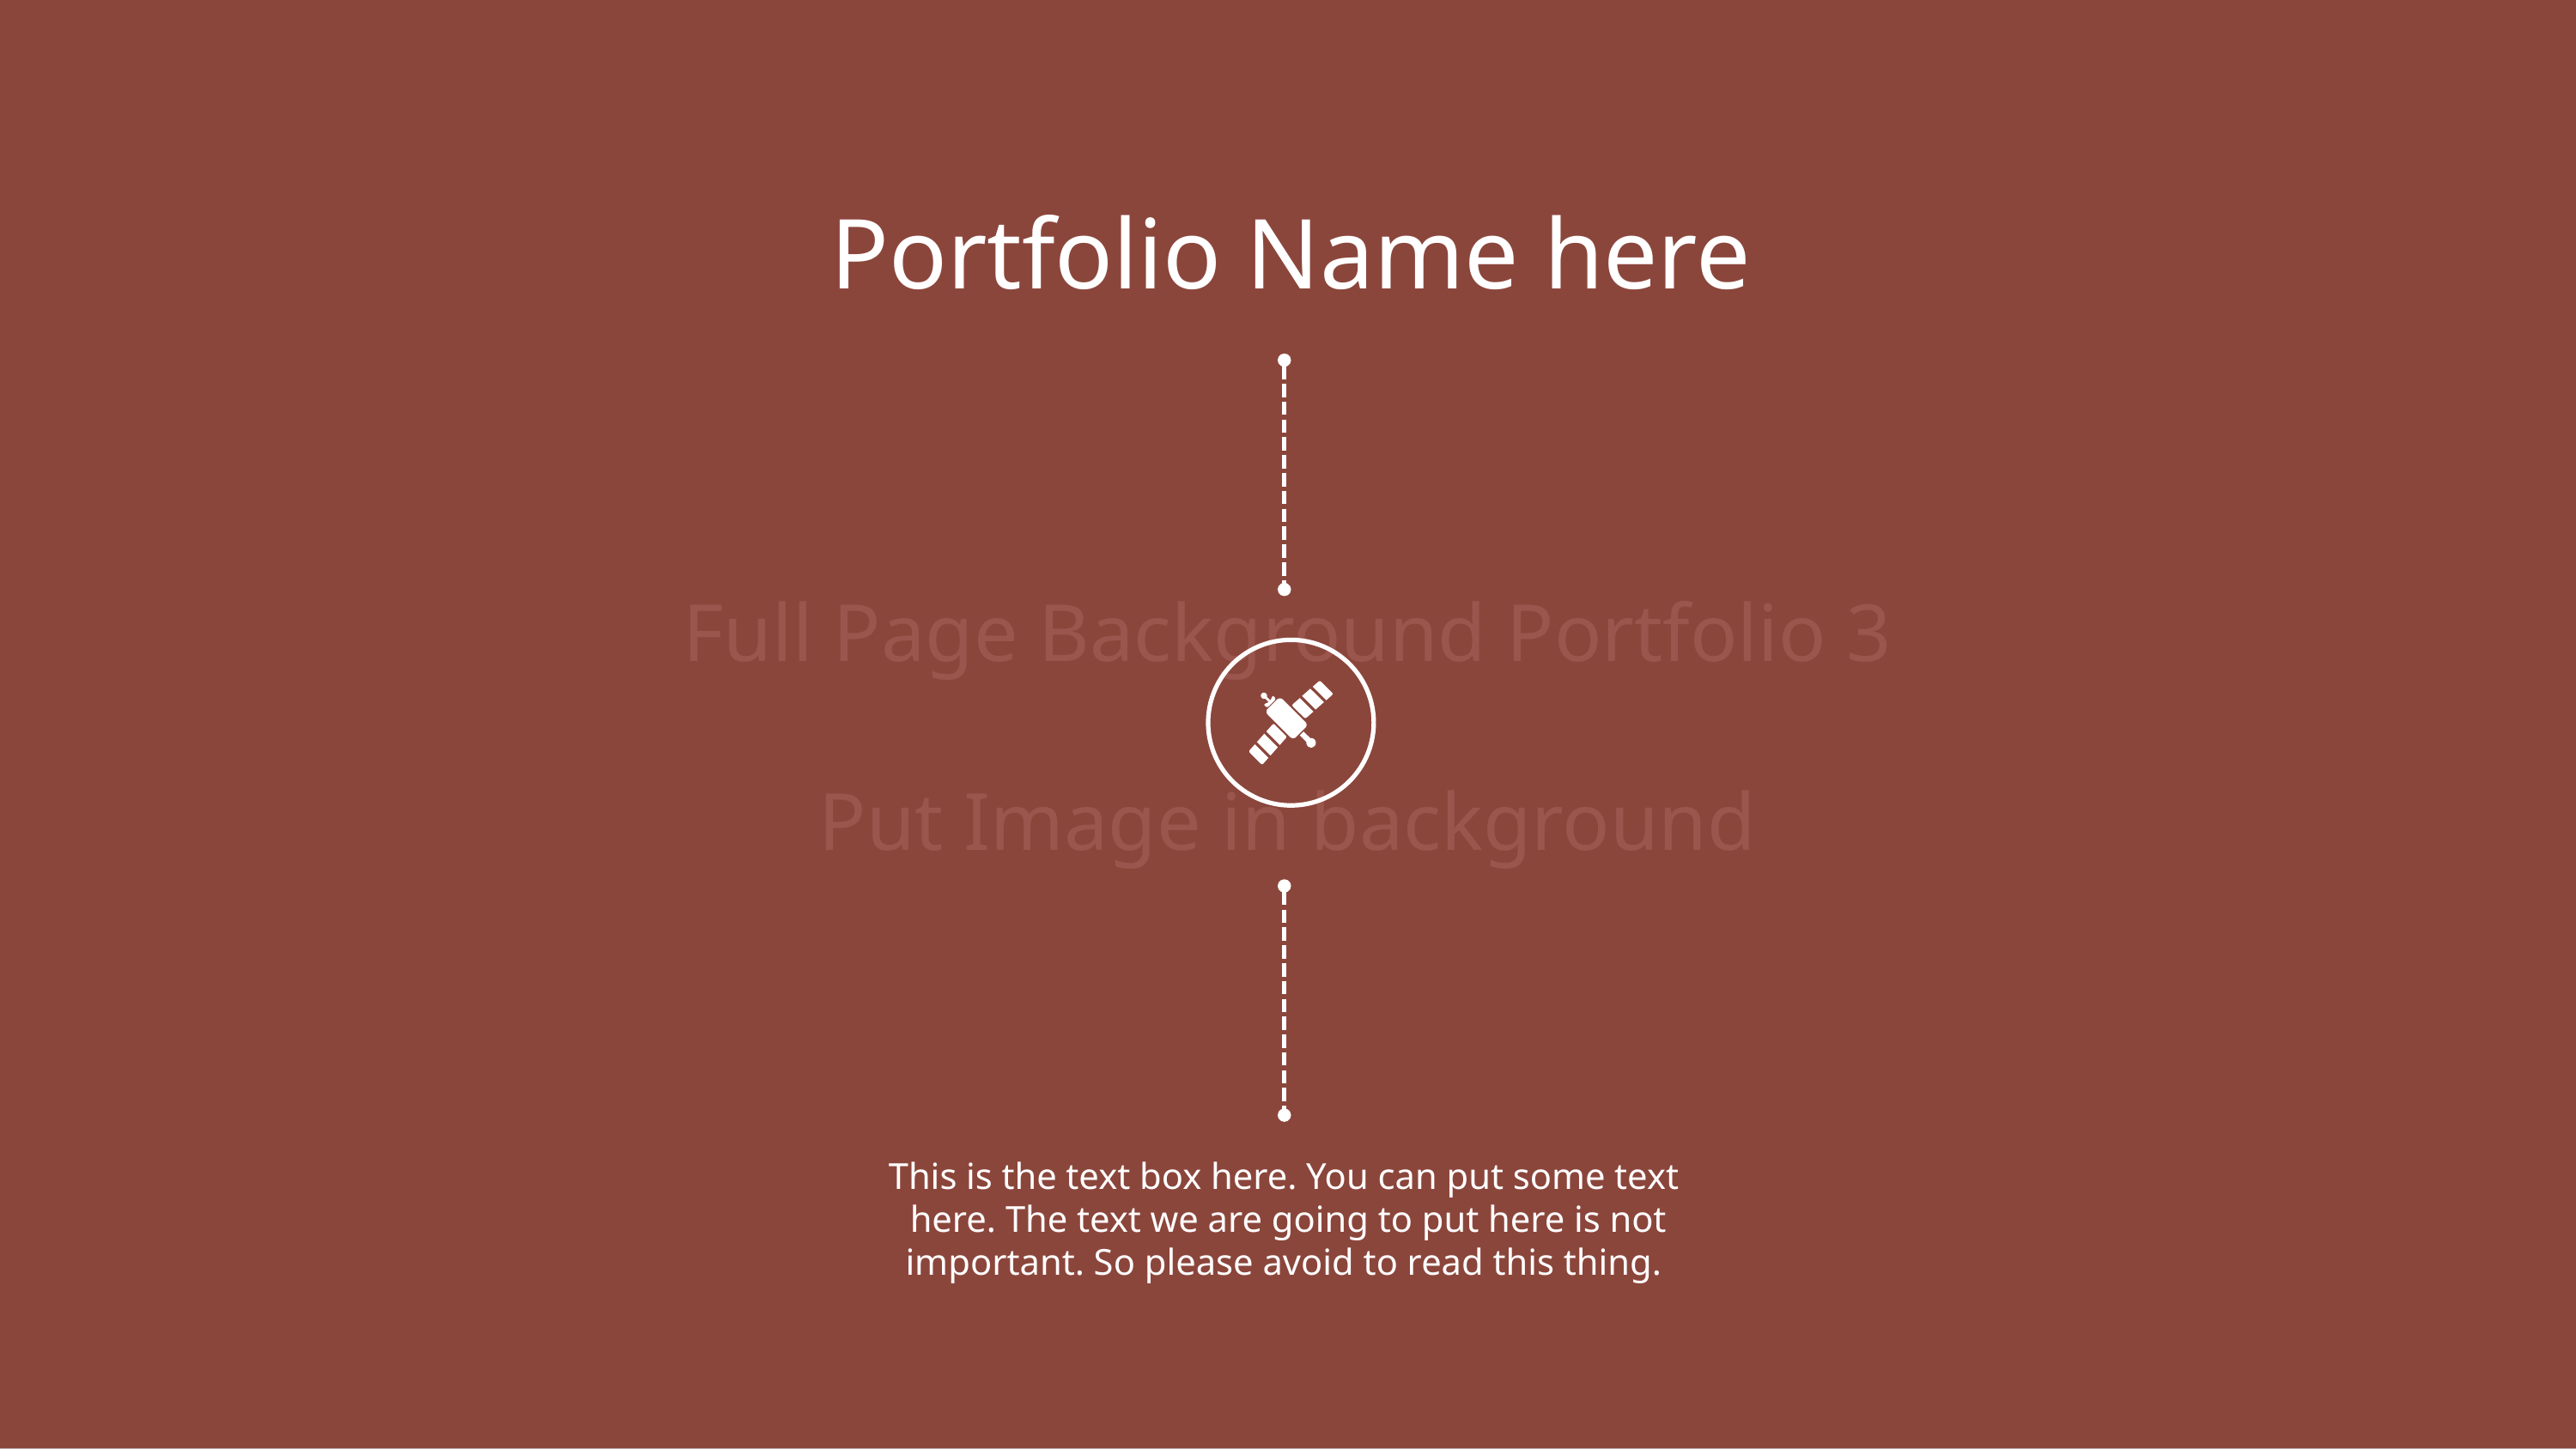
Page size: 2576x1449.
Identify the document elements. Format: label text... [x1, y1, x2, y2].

text_box [1206, 639, 1375, 807]
text_box Portfolio Name here [817, 185, 1765, 315]
text_box [0, 0, 2576, 1449]
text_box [1249, 681, 1333, 765]
text_box This is the text box here. You can put some text here. The text we are going to put here is not important. So please avoid to read this thing. [859, 1147, 1717, 1288]
